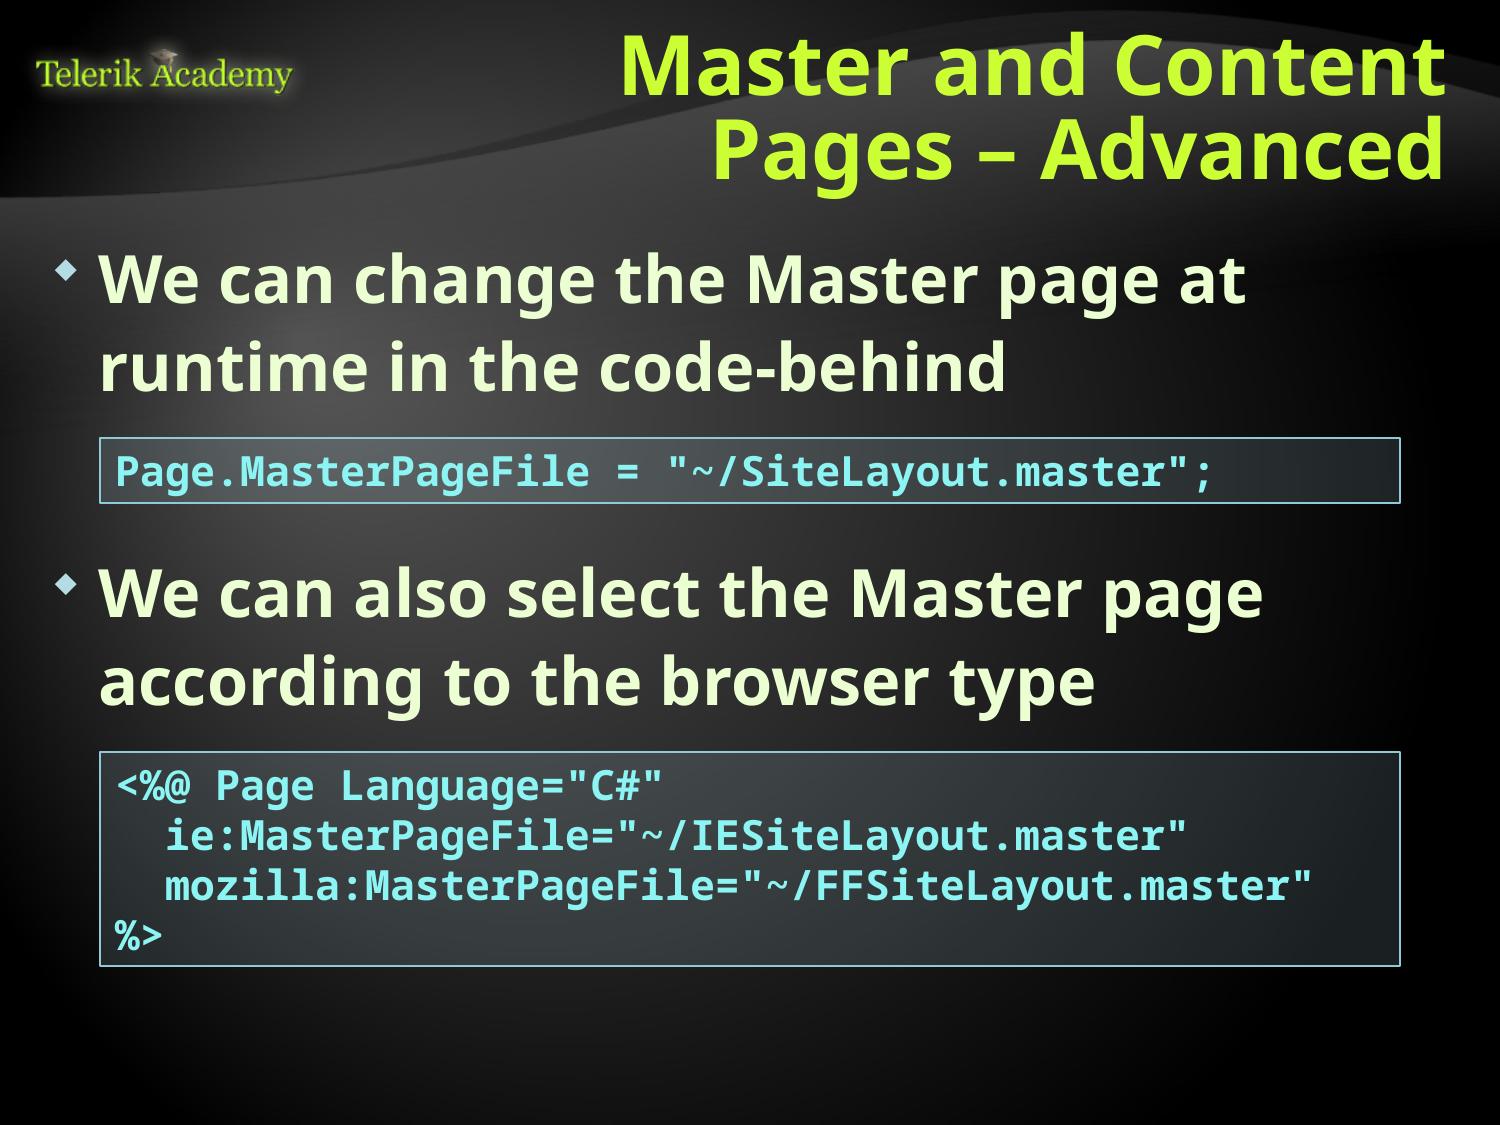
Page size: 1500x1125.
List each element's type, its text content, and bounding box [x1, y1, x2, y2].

text_box Page.MasterPageFile = "~/SiteLayout.master"; [100, 437, 1400, 503]
title Master and Content Pages – Advanced [513, 37, 1463, 188]
list We can change the Master page at runtime in the code-behind We can also select the Master page according to the browser type [37, 221, 1463, 1088]
text_box <%@ Page Language="C#" ie:MasterPageFile="~/IESiteLayout.master" mozilla:MasterPageFile="~/FFSiteLayout.master" %> [100, 751, 1400, 967]
picture [0, 0, 1500, 1125]
